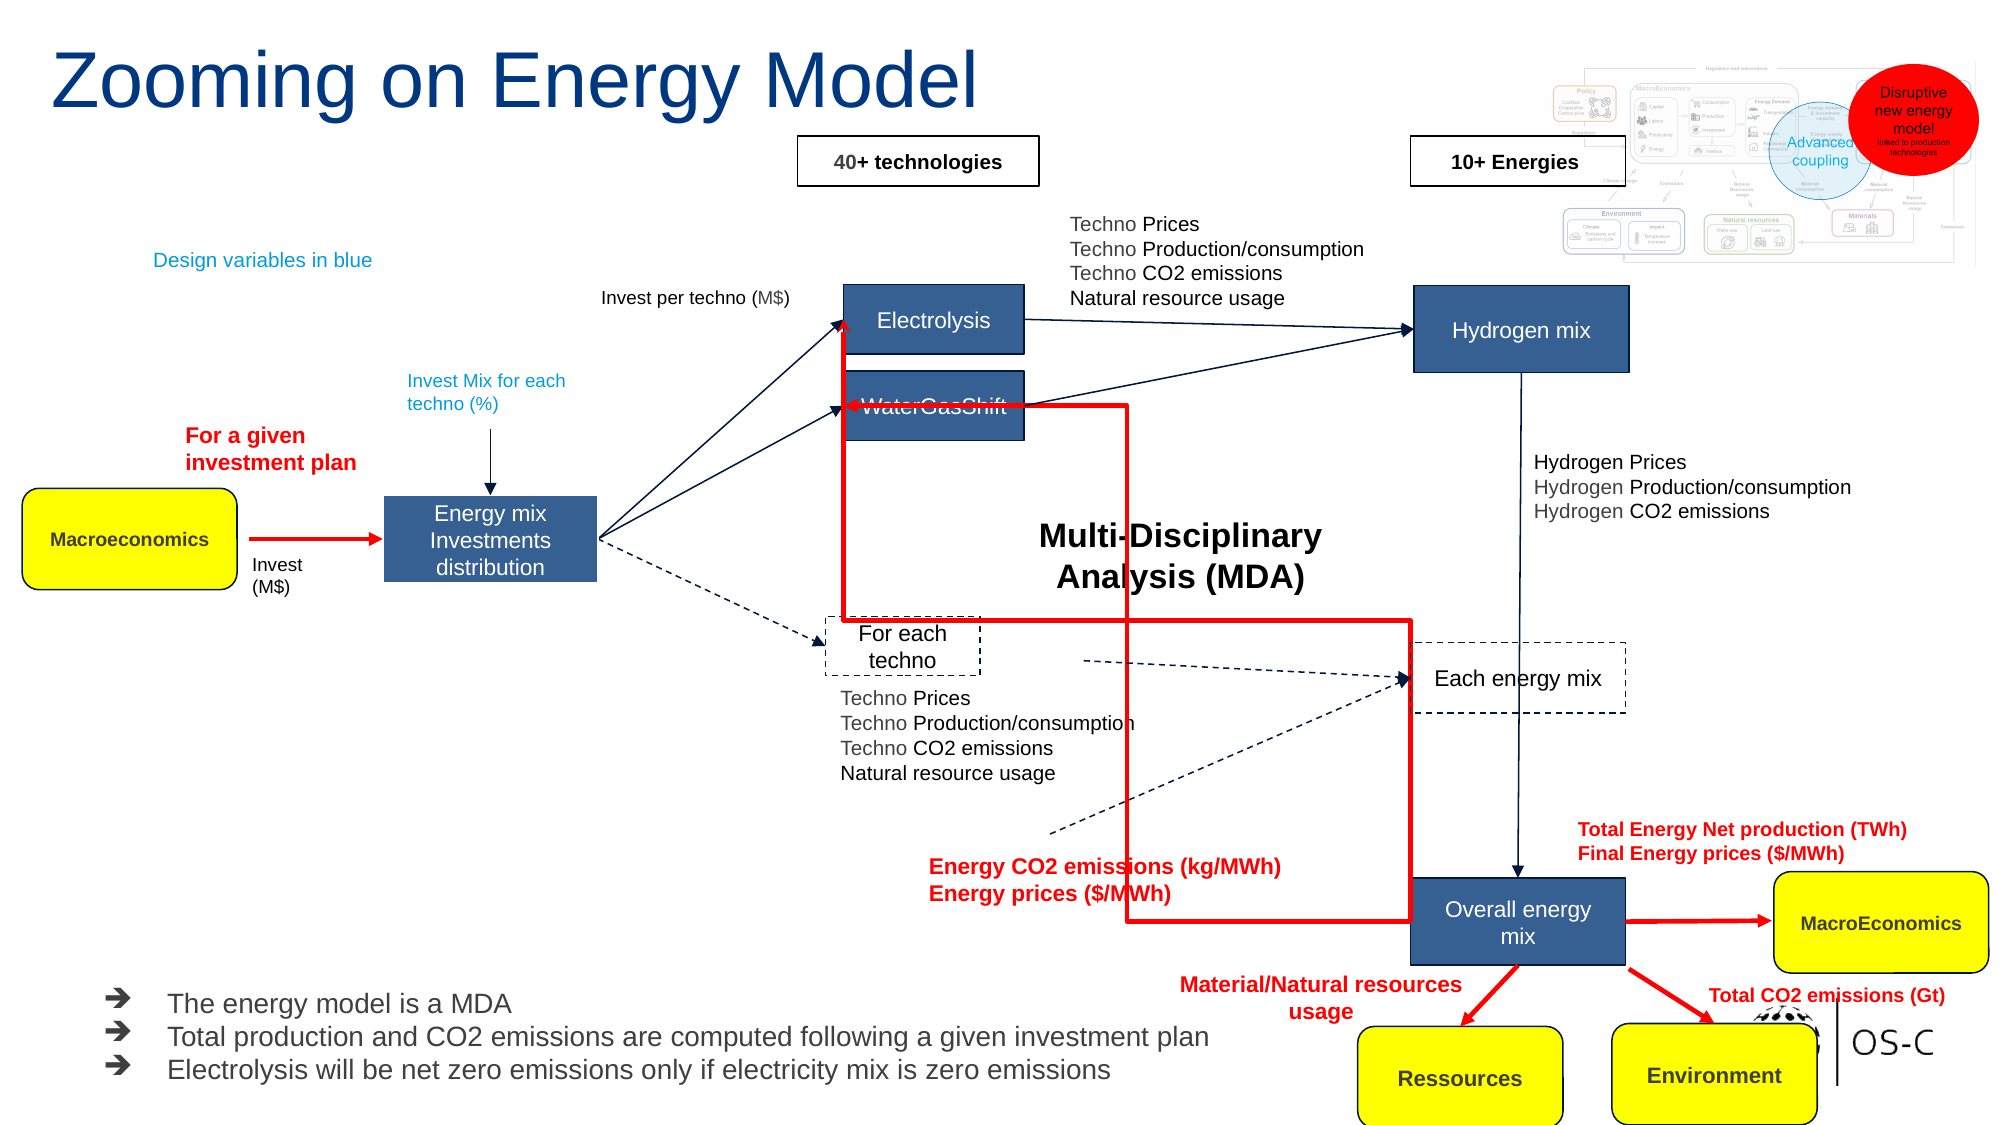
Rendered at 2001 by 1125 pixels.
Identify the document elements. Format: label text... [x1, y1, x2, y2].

picture [1544, 60, 1979, 268]
text_box The energy model is a MDA Total production and CO2 emissions are computed following a given investment plan Electrolysis will be net zero emissions only if electricity mix is zero emissions [47, 965, 1140, 1106]
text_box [1145, 801, 2000, 1125]
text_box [382, 135, 1022, 801]
text_box Design variables in blue [139, 234, 377, 285]
title Zooming on Energy Model [51, 39, 1960, 141]
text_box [843, 319, 1140, 966]
text_box For a given investment plan [170, 405, 376, 490]
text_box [1023, 135, 1911, 879]
text_box Invest (M$) [237, 537, 376, 613]
text_box Macroeconomics [22, 488, 238, 590]
